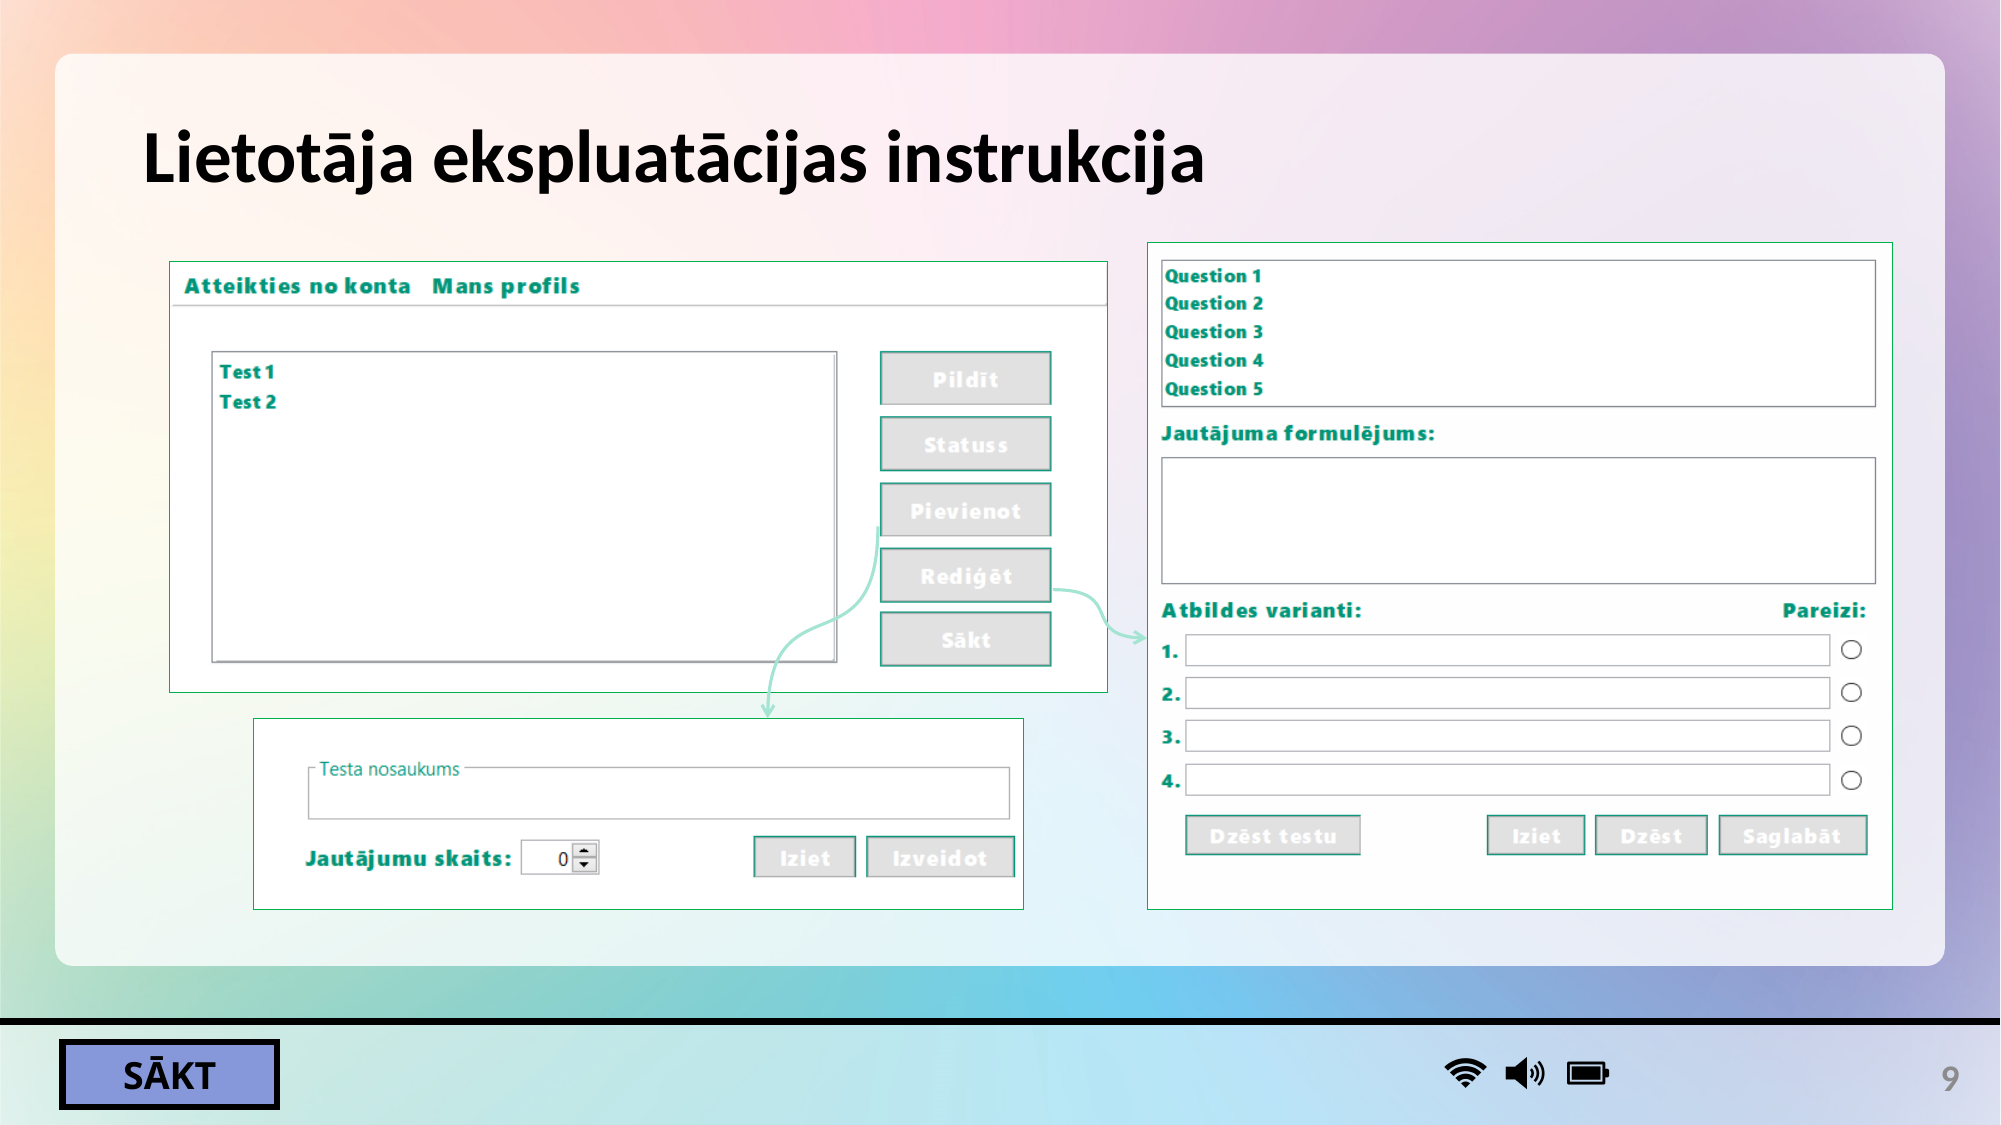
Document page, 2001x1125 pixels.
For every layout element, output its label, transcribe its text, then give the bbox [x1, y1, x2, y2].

slide_number 9 [1898, 1021, 2000, 1125]
title Lietotāja ekspluatācijas instrukcija [128, 52, 1919, 243]
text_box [726, 567, 919, 678]
picture [1504, 1050, 1550, 1096]
picture [1565, 1050, 1611, 1096]
picture [1442, 1050, 1488, 1096]
picture [0, 0, 2001, 1125]
text_box SĀKT [68, 1047, 272, 1103]
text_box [1052, 589, 1148, 639]
